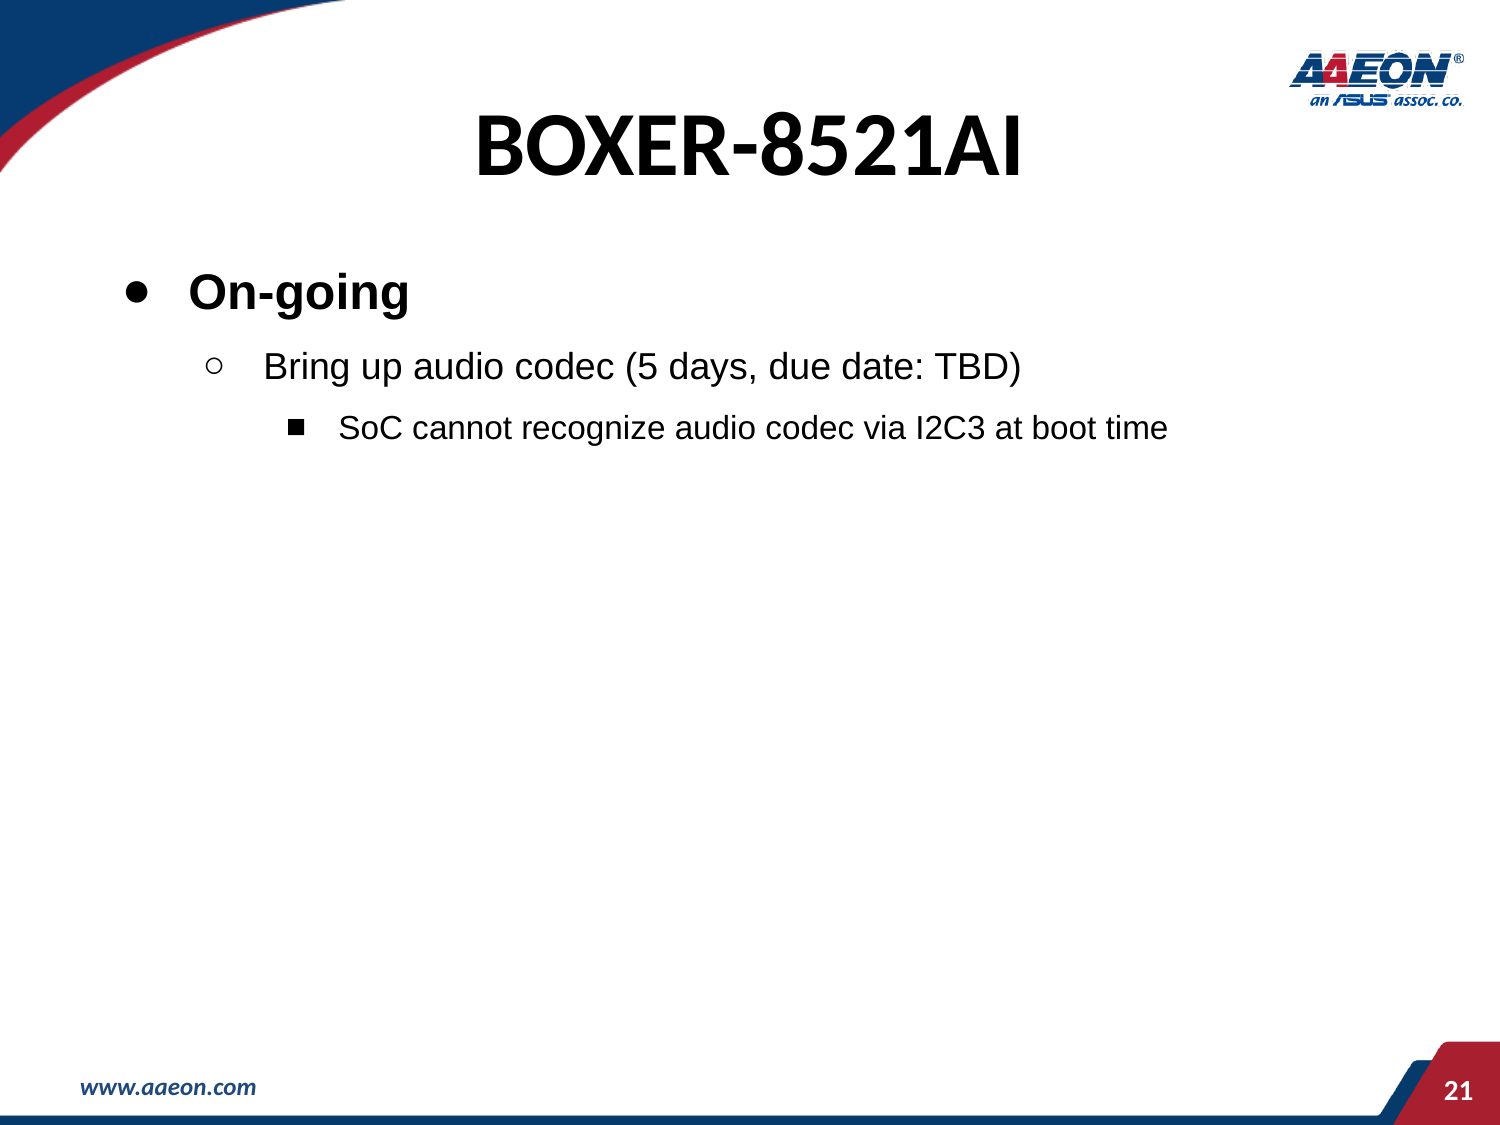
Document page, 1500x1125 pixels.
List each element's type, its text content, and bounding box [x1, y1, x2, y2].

slide_number ‹#› [1423, 1058, 1495, 1119]
picture [0, 0, 1500, 1125]
text_box On-going Bring up audio codec (5 days, due date: TBD) SoC cannot recognize audio codec via I2C3 at boot time [98, 214, 1425, 1008]
title BOXER-8521AI [75, 45, 1425, 233]
